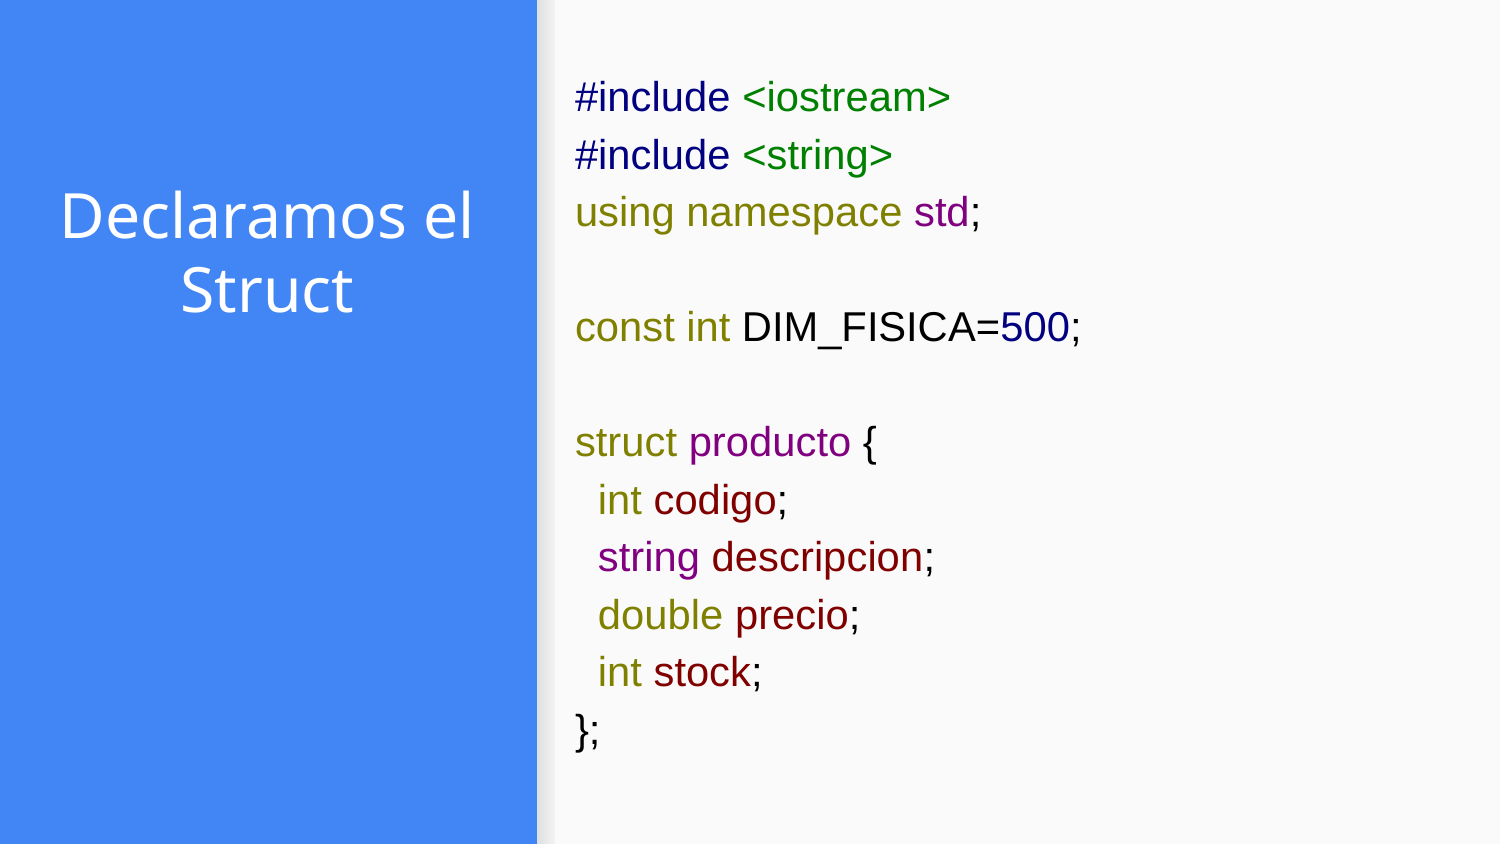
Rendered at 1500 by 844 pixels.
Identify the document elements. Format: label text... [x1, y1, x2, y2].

title Declaramos el Struct [37, 47, 498, 341]
text_box #include <iostream> #include <string> using namespace std; const int DIM_FISICA=500; struct producto { int codigo; string descripcion; double precio; int stock; }; [559, 47, 1437, 791]
